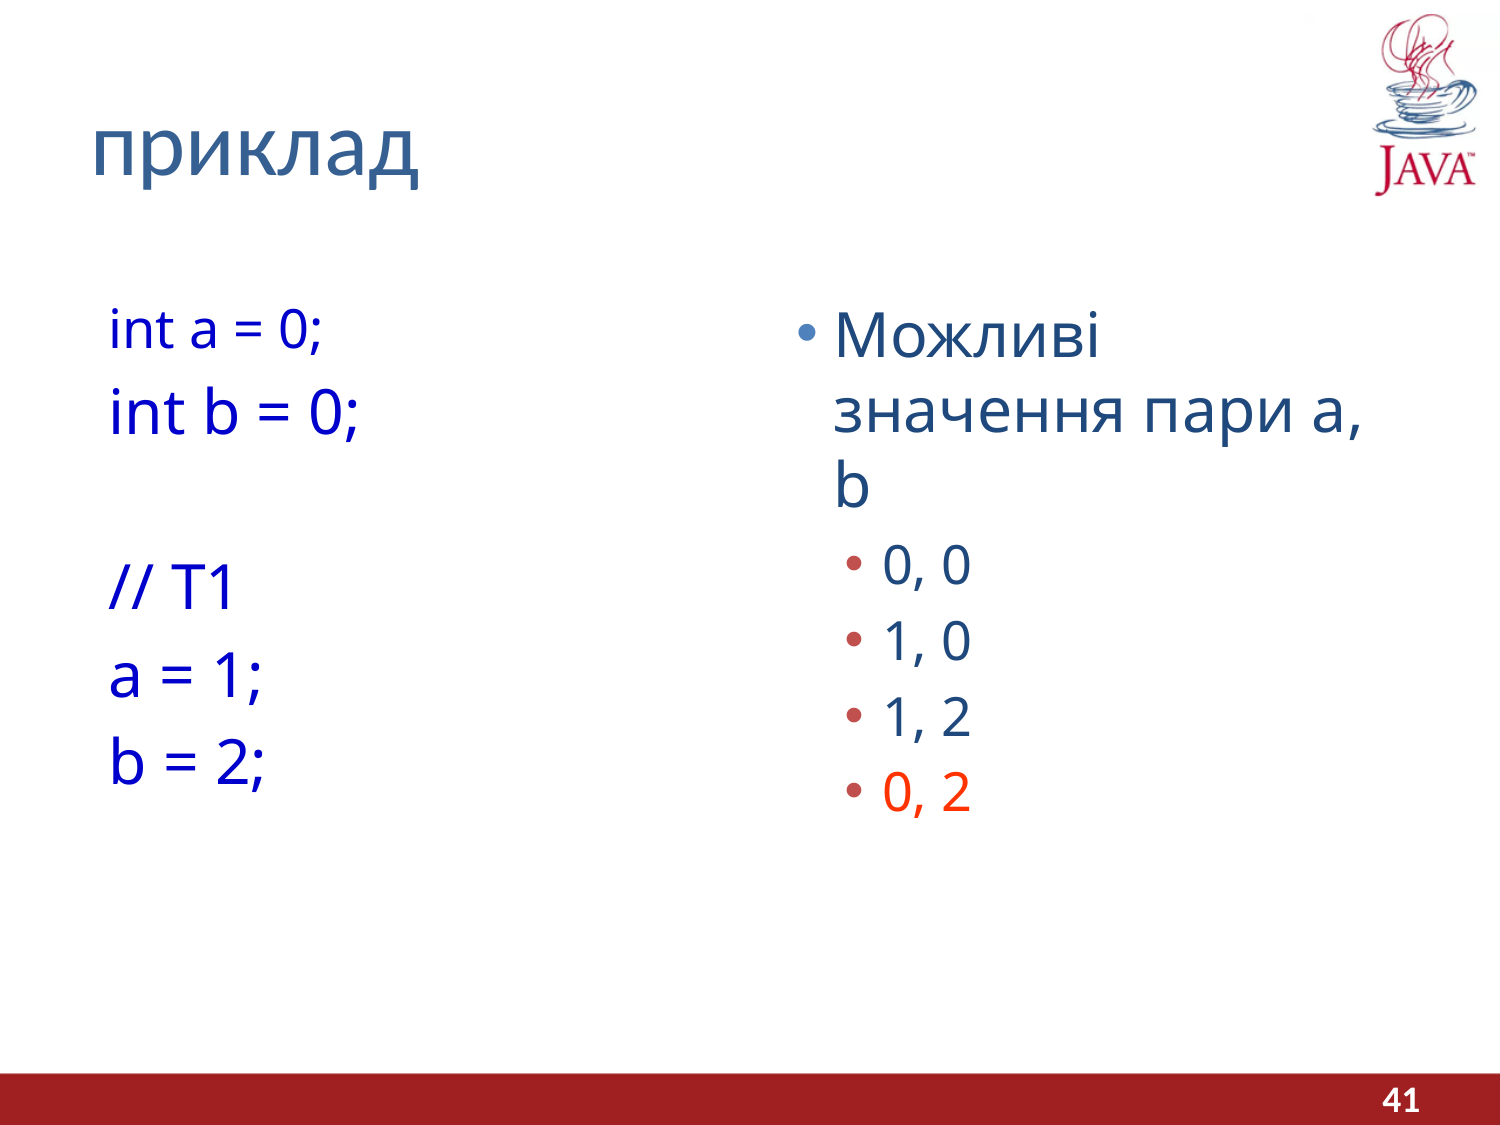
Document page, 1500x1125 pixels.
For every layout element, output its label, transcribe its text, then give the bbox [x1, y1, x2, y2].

text_box int a = 0; int b = 0; // T1 a = 1; b = 2; [74, 287, 738, 1006]
title приклад [75, 45, 1425, 233]
picture [0, 0, 1500, 1125]
text_box Можливі значення пари а, b 0, 0 1, 0 1, 2 0, 2 [762, 287, 1425, 1006]
